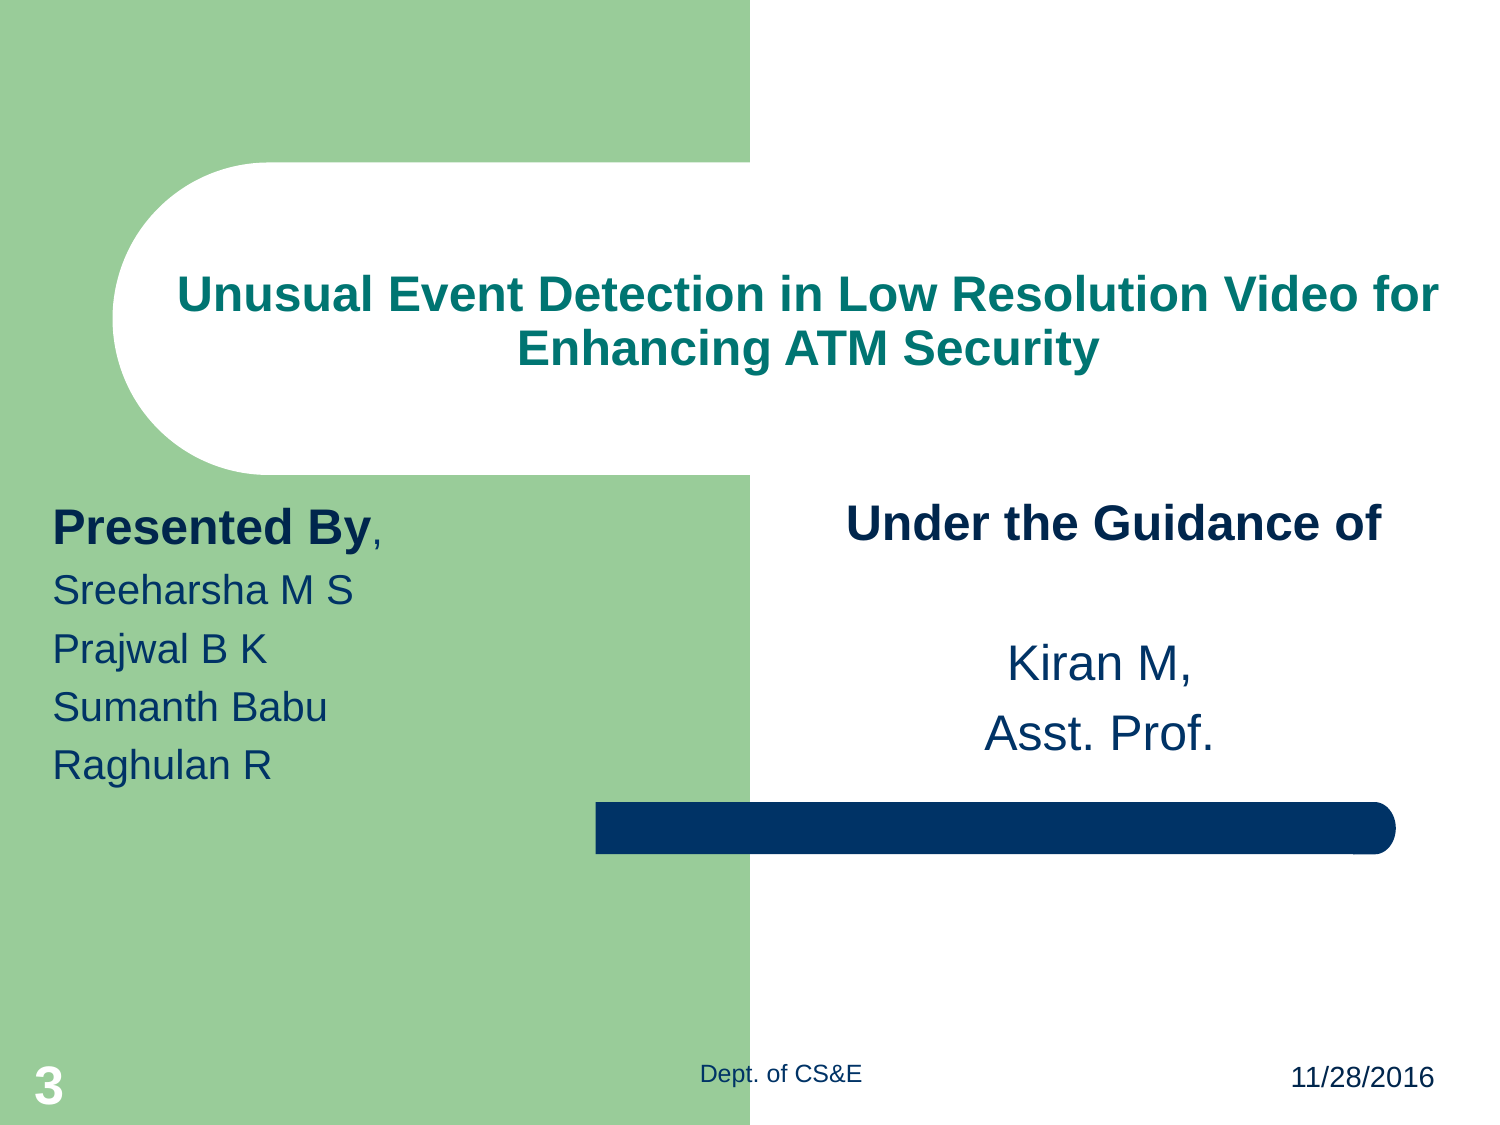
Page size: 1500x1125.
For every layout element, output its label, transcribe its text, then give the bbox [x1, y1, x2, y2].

footer Dept. of CS&E [512, 1049, 1051, 1096]
title Unusual Event Detection in Low Resolution Video for Enhancing ATM Security [58, 198, 1500, 587]
slide_number 3 [1, 1042, 99, 1124]
subtitle Under the Guidance of Kiran M, Asst. Prof. [749, 545, 1451, 909]
text_box Presented By, Sreeharsha M S Prajwal B K Sumanth Babu Raghulan R [37, 487, 713, 1125]
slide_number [1137, 1049, 1451, 1101]
